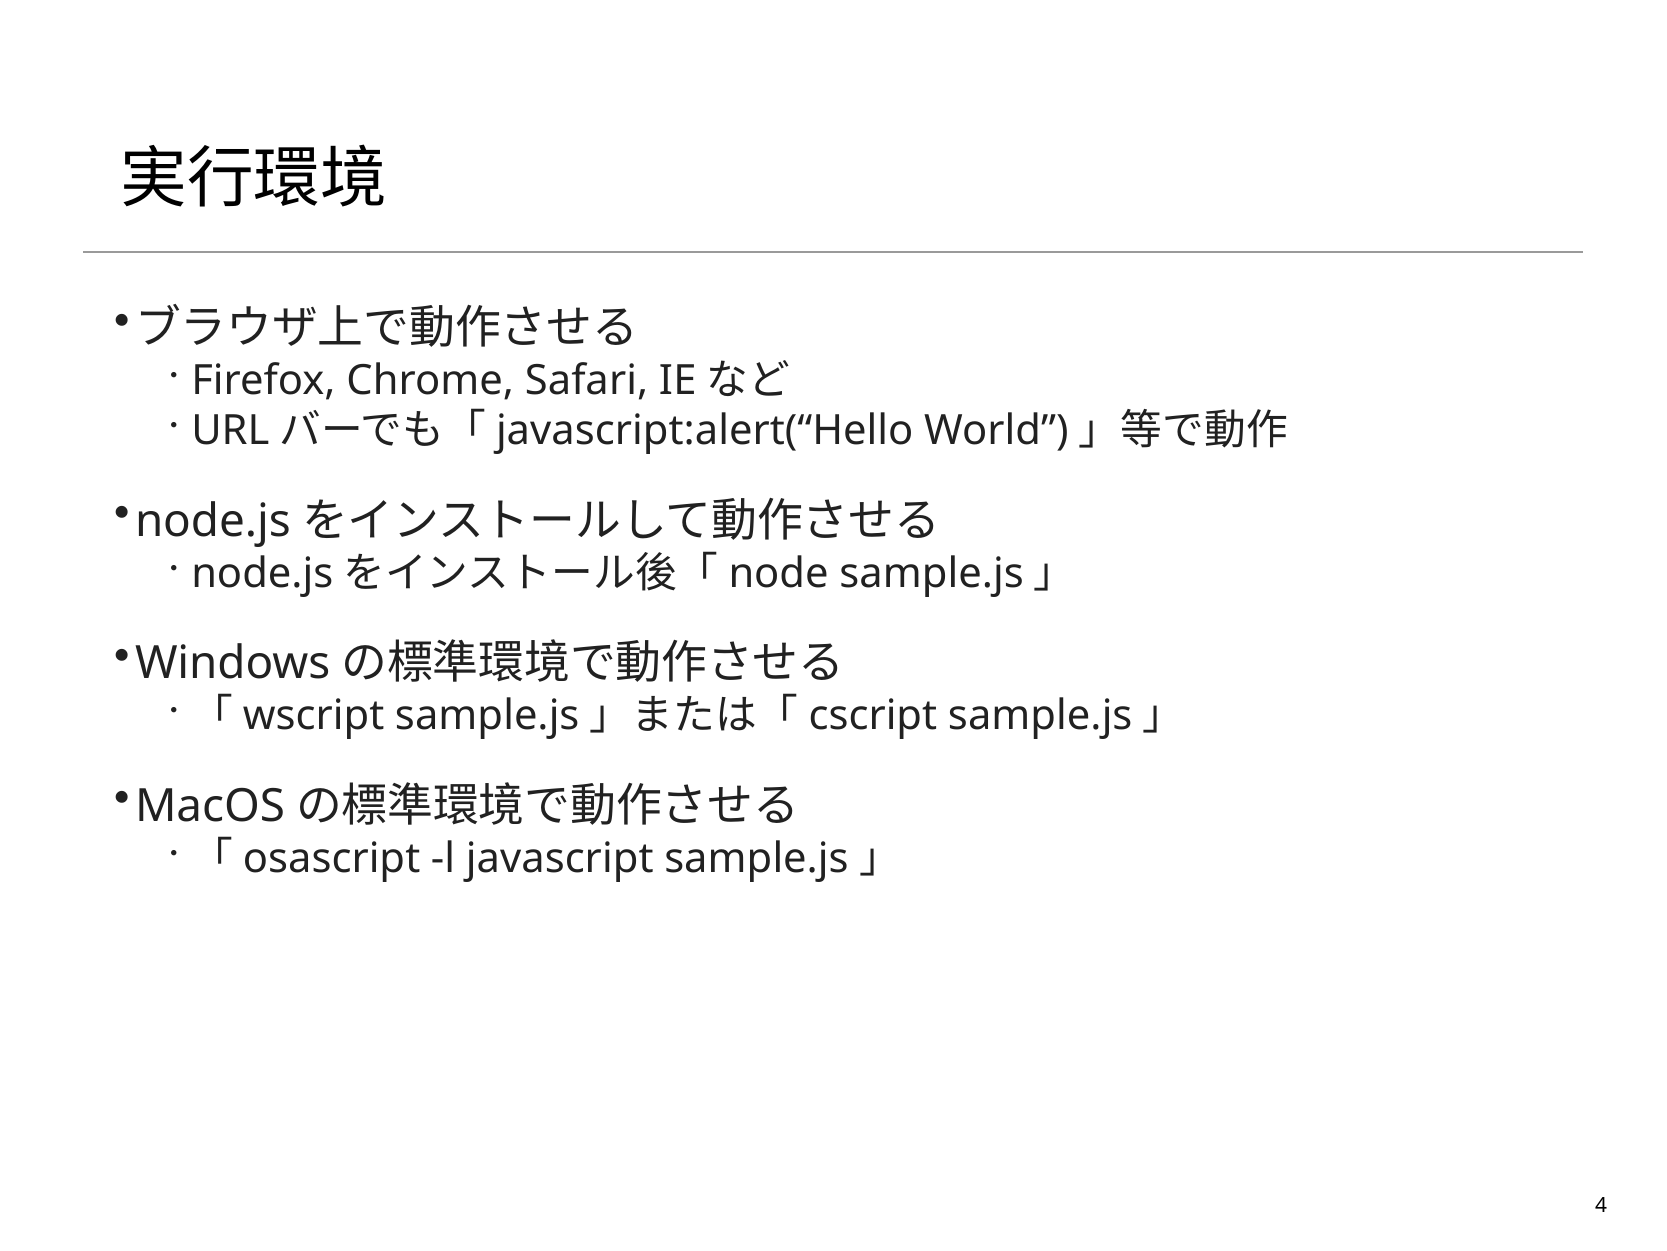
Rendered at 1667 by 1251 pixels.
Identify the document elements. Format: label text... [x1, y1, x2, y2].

list ブラウザ上で動作させる Firefox, Chrome, Safari, IEなど URLバーでも「javascript:alert(“Hello World”)」等で動作 node.jsをインストールして動作させる node.jsをインストール後「node sample.js」 Windowsの標準環境で動作させる 「wscript sample.js」または「cscript sample.js」 MacOSの標準環境で動作させる 「osascript -l javascript sample.js」 [113, 297, 1553, 1141]
slide_number 4 [1584, 1184, 1614, 1220]
title 実行環境 [113, 41, 1553, 222]
